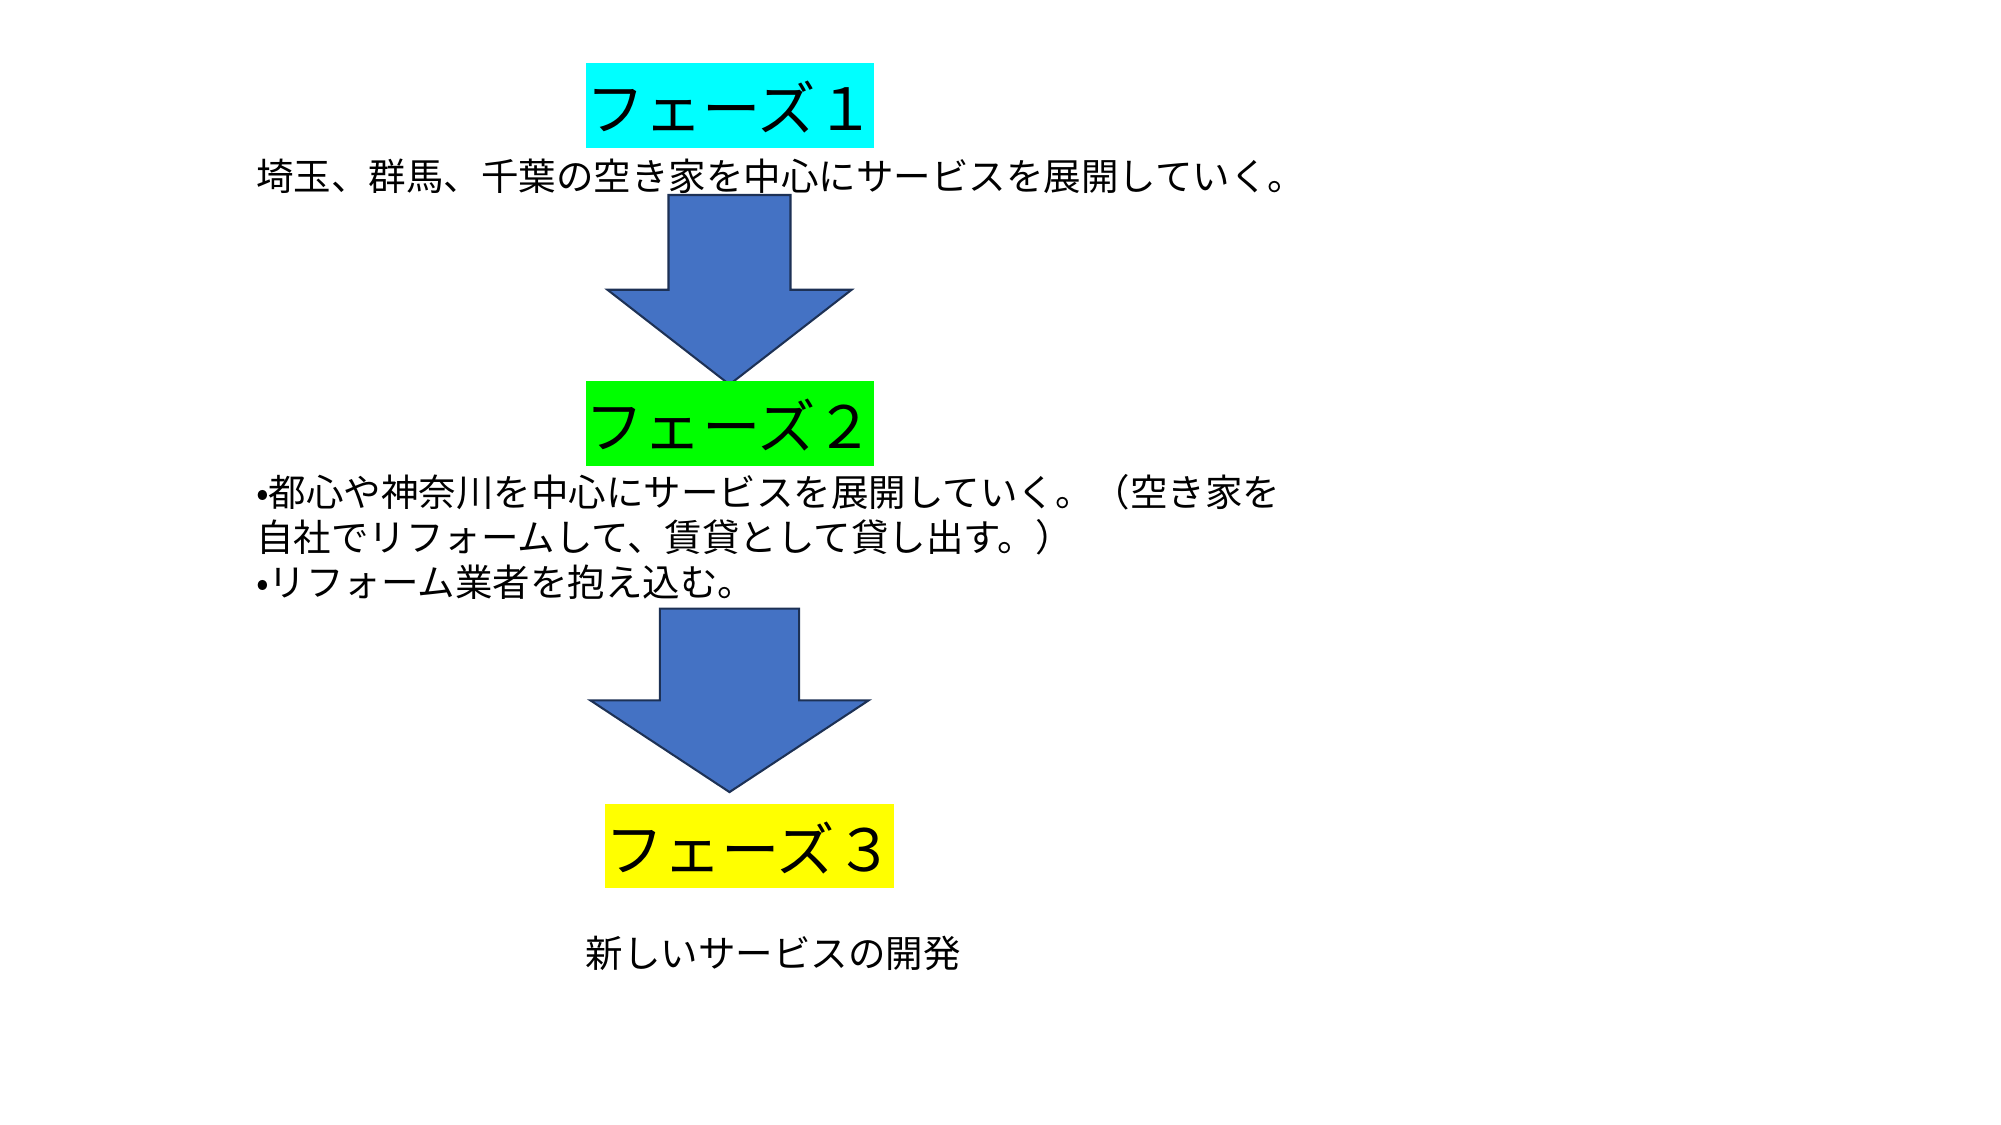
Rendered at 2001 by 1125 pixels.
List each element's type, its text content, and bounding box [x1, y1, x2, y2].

text_box 新しいサービスの開発 [571, 922, 1669, 983]
title フェーズ１ [571, 3, 2000, 221]
text_box [586, 607, 873, 794]
text_box [604, 206, 855, 383]
text_box フェーズ３ [590, 805, 1009, 891]
text_box フェーズ２ [571, 383, 1454, 469]
text_box 埼玉、群馬、千葉の空き家を中心にサービスを展開していく。 [241, 145, 1901, 206]
text_box ・都心や神奈川を中心にサービスを展開していく。（空き家を自社でリフォームして、賃貸として貸し出す。） ・リフォーム業者を抱え込む。 [241, 462, 1305, 612]
